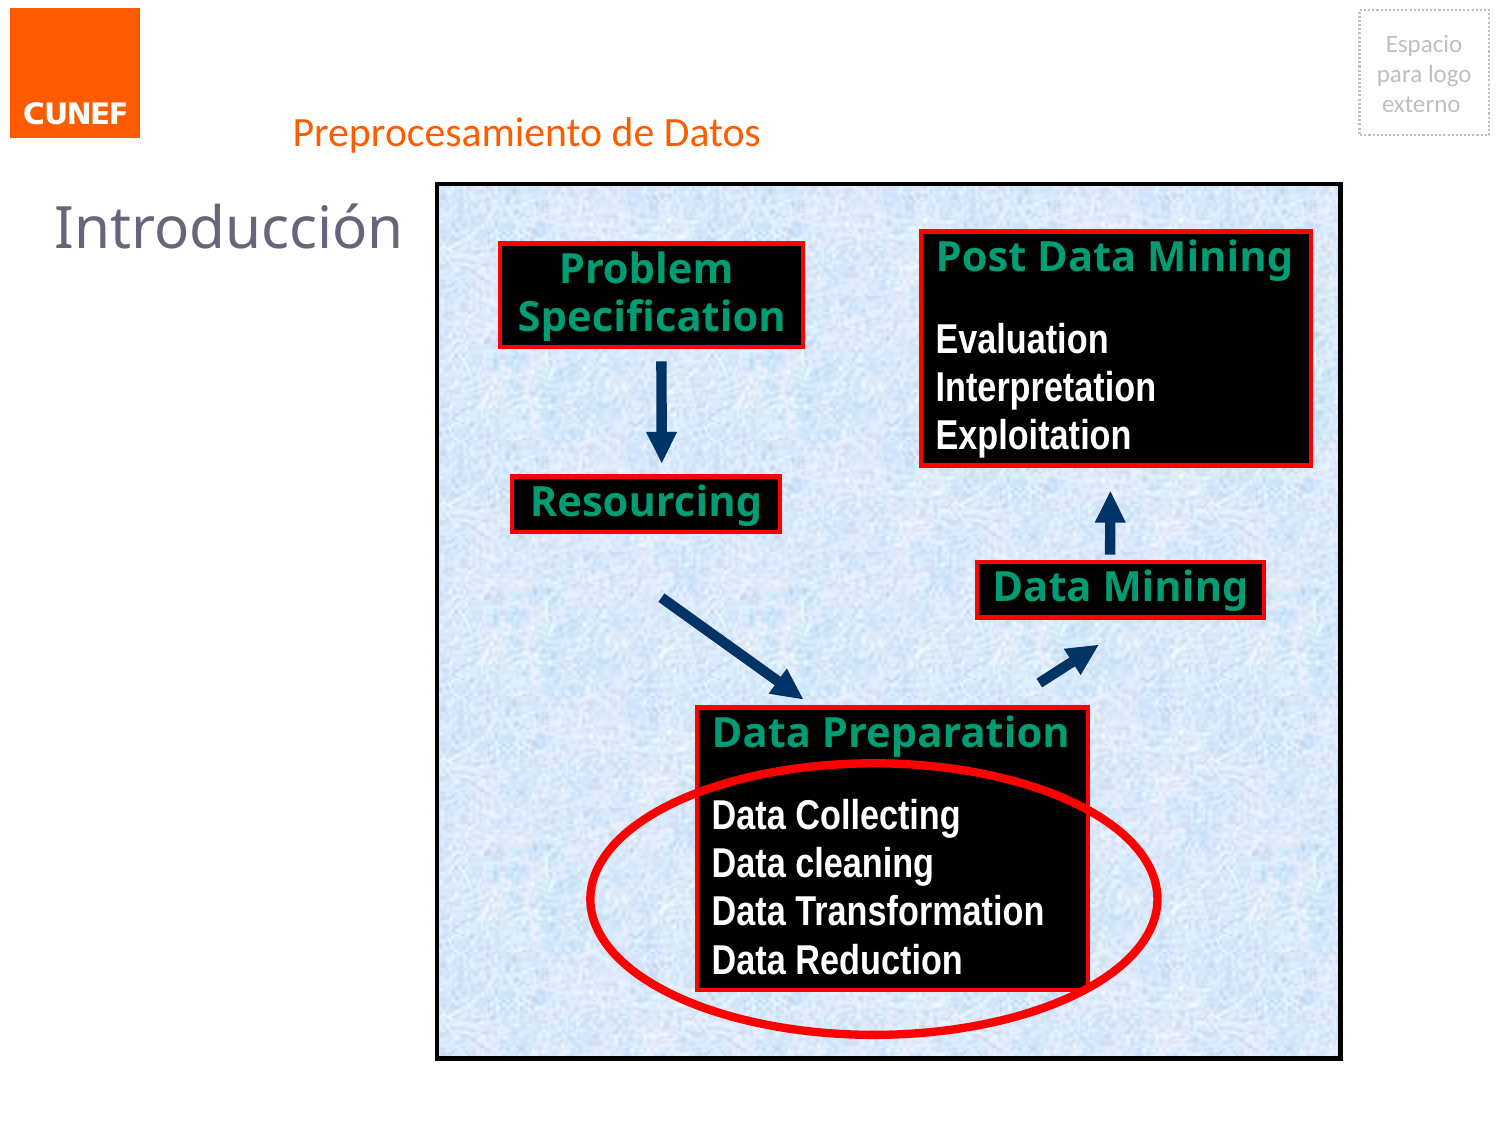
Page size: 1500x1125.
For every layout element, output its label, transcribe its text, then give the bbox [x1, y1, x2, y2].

text_box [1039, 645, 1099, 684]
text_box Problem Specification [500, 243, 804, 348]
picture [10, 8, 140, 138]
text_box Data Mining [977, 562, 1264, 618]
text_box [436, 184, 1341, 1059]
text_box [590, 763, 1158, 1035]
text_box Resourcing [512, 476, 780, 532]
text_box Data Preparation Data Collecting Data cleaning Data Transformation Data Reduction [696, 707, 1088, 809]
text_box Introducción [40, 196, 419, 268]
text_box Post Data Mining Evaluation Interpretation Exploitation [920, 231, 1312, 466]
text_box [1104, 491, 1117, 555]
text_box [661, 597, 804, 700]
text_box [655, 361, 668, 463]
title Preprocesamiento de Datos [277, 24, 1475, 163]
